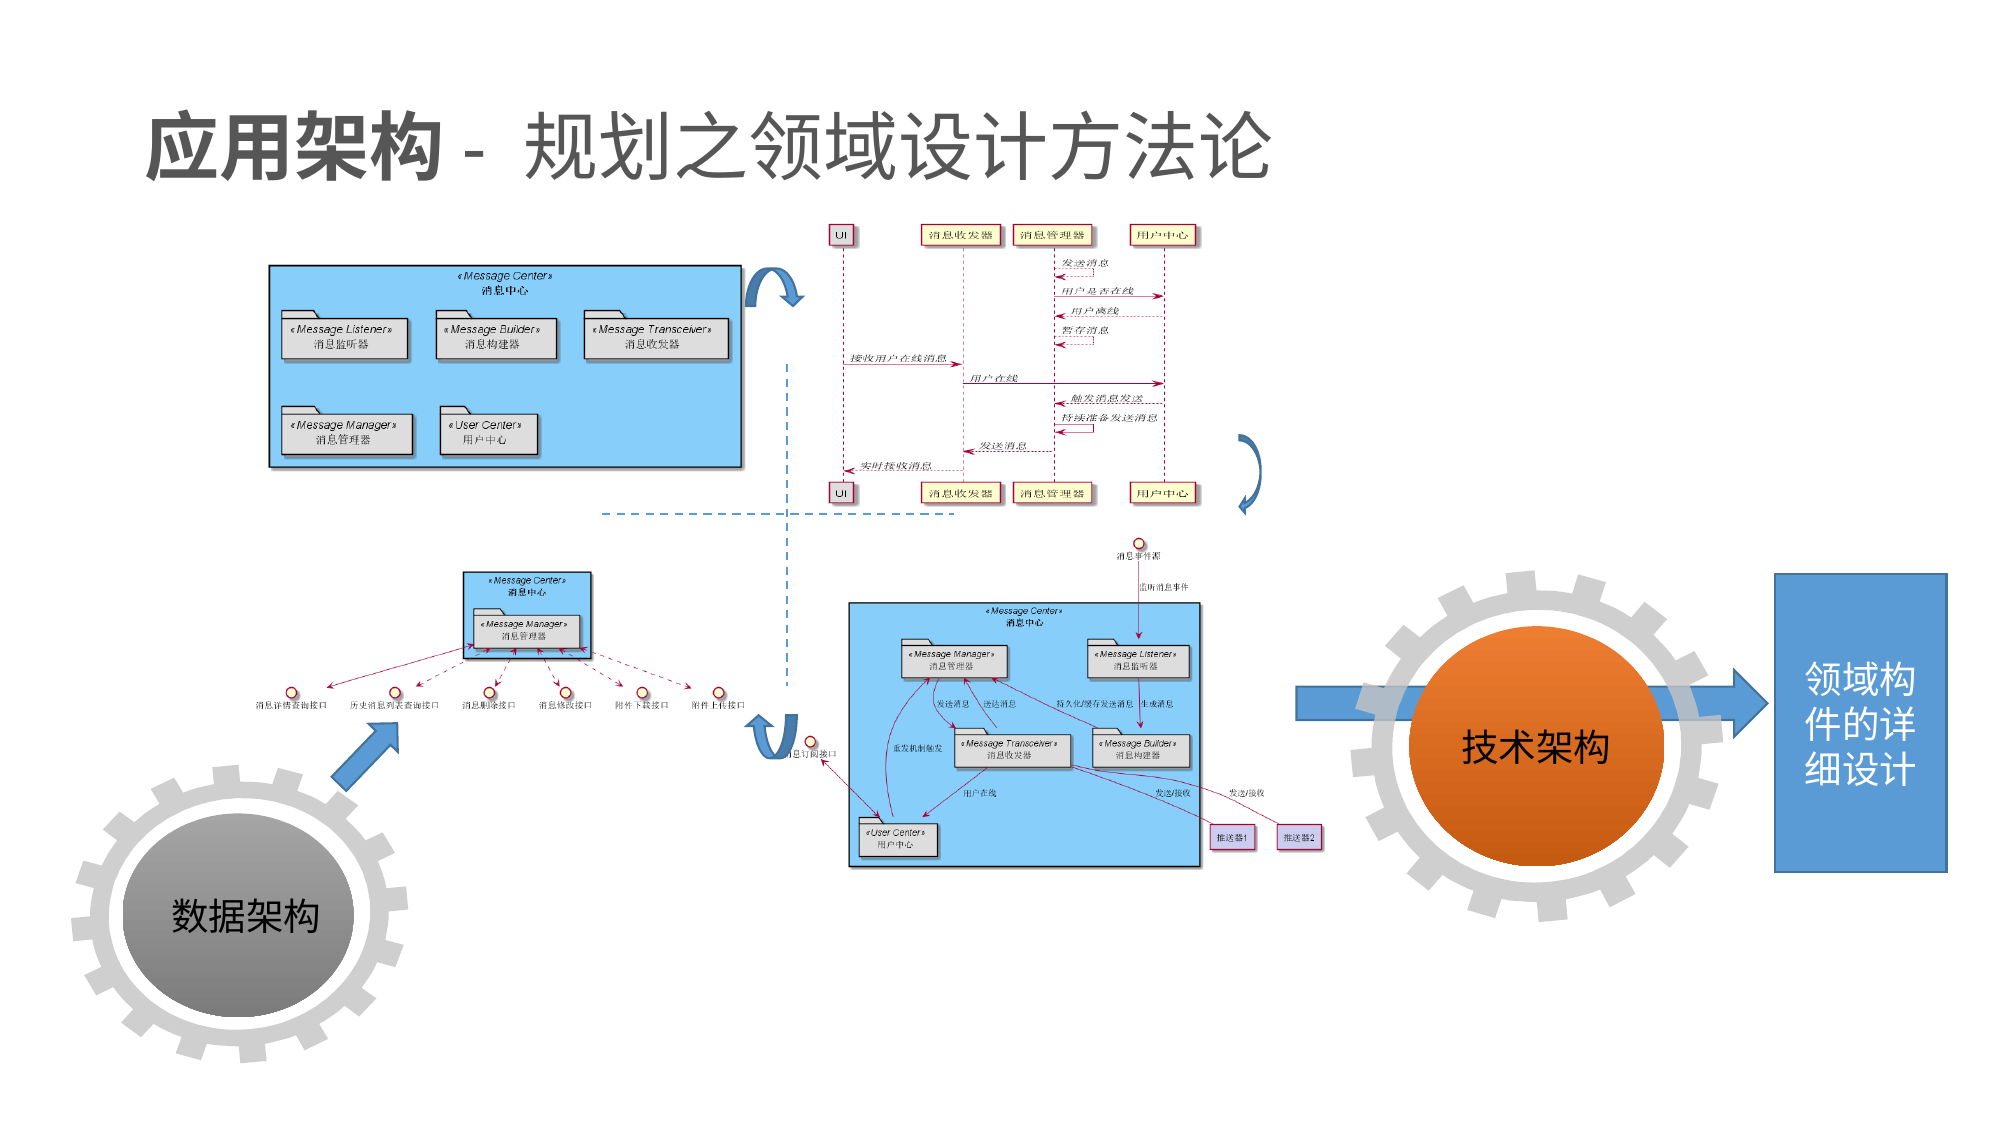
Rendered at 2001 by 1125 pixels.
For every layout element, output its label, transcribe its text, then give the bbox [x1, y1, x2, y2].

text_box [1396, 685, 1426, 722]
picture [821, 222, 1205, 509]
picture [251, 556, 752, 716]
text_box [1690, 667, 1769, 740]
text_box 数据架构 [122, 813, 354, 1018]
text_box [1238, 434, 1262, 516]
text_box [749, 267, 806, 308]
picture [779, 532, 1328, 873]
text_box [743, 713, 779, 760]
text_box 领域构件的详细设计 [1774, 573, 1948, 873]
text_box [1648, 685, 1678, 722]
text_box 应用架构- 规划之领域设计方法论 [129, 91, 1289, 197]
text_box [1350, 570, 1724, 923]
text_box [70, 764, 409, 1064]
text_box [330, 722, 399, 793]
text_box 技术架构 [1409, 626, 1665, 867]
text_box [1328, 685, 1375, 722]
picture [251, 246, 749, 475]
